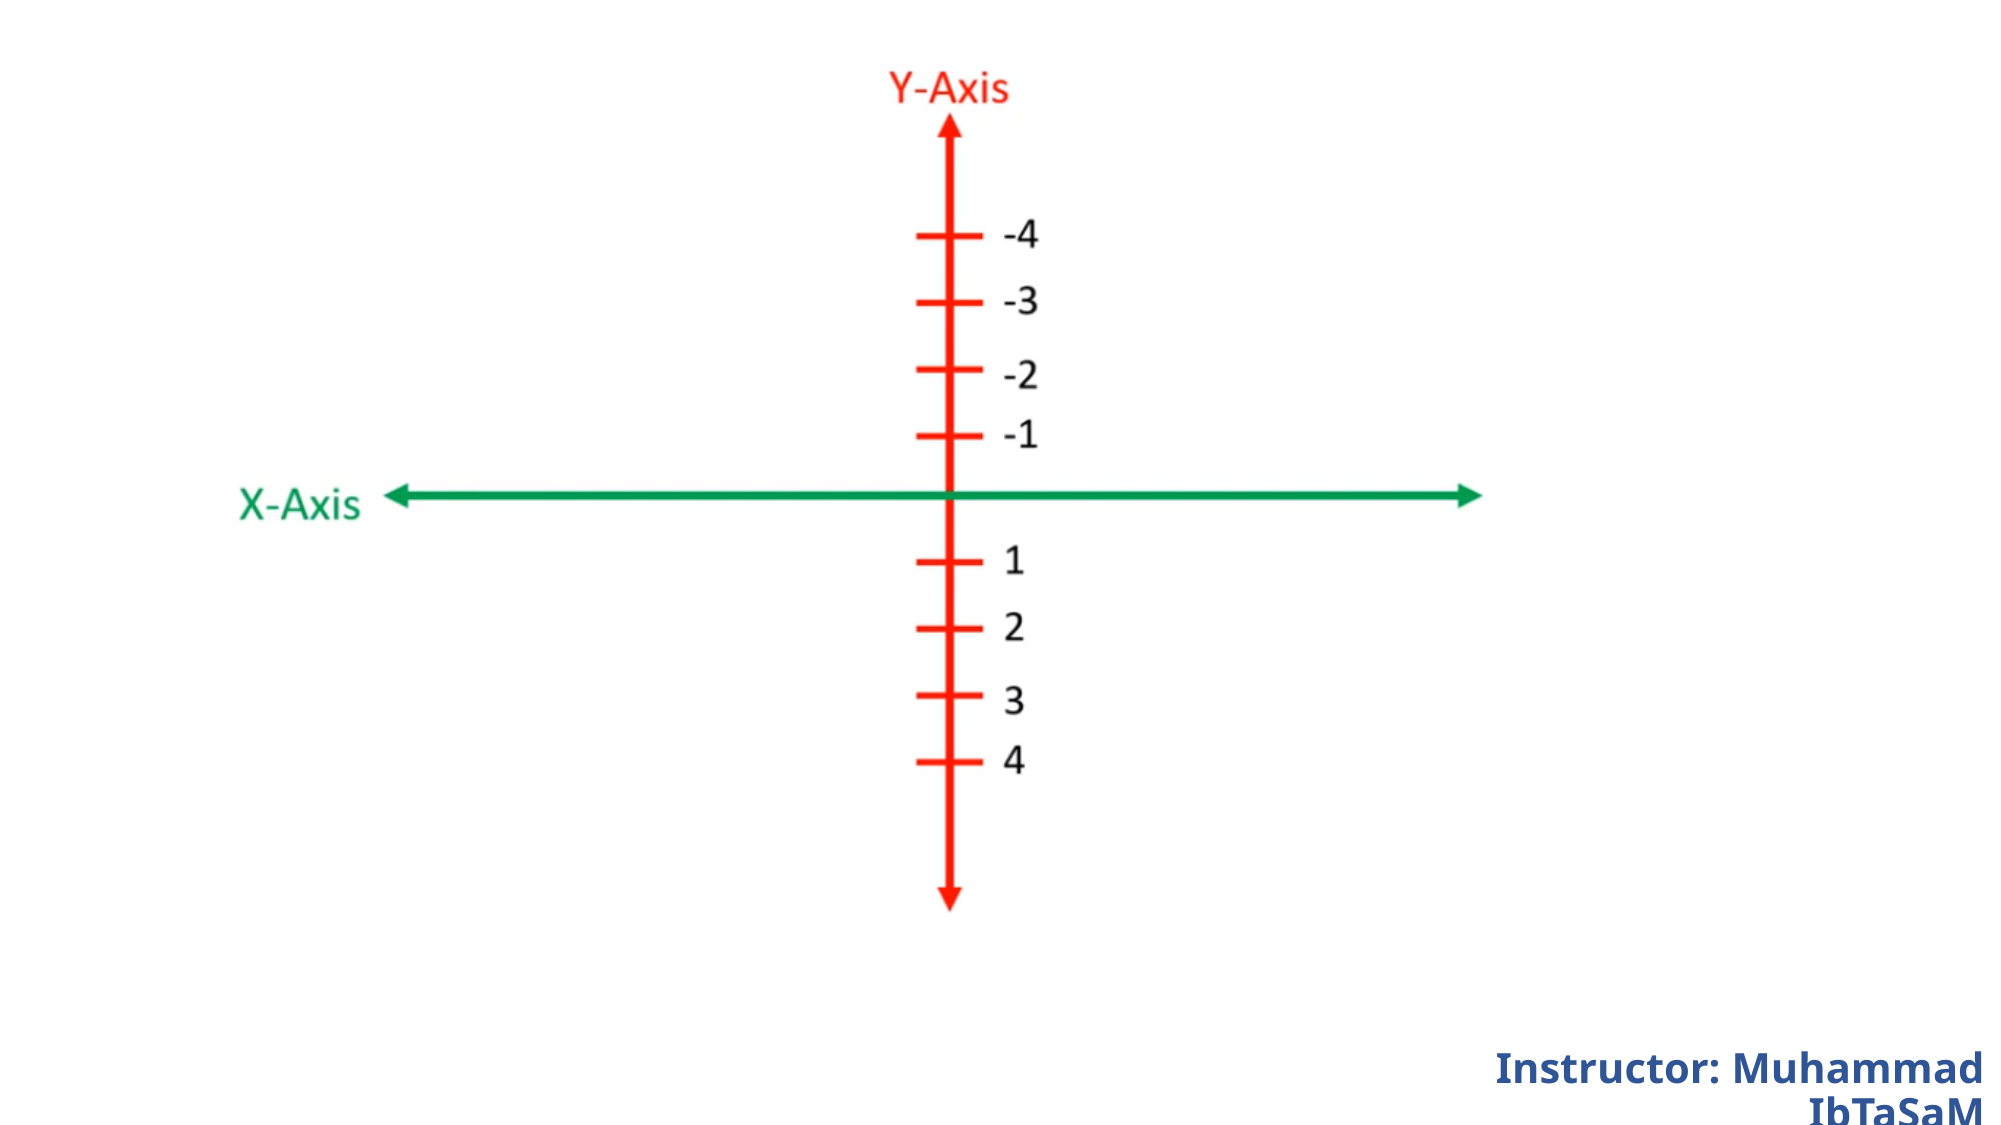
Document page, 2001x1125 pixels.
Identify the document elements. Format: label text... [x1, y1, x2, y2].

title Instructor: Muhammad IbTaSaM [1351, 1059, 2000, 1125]
picture [0, 0, 1618, 979]
